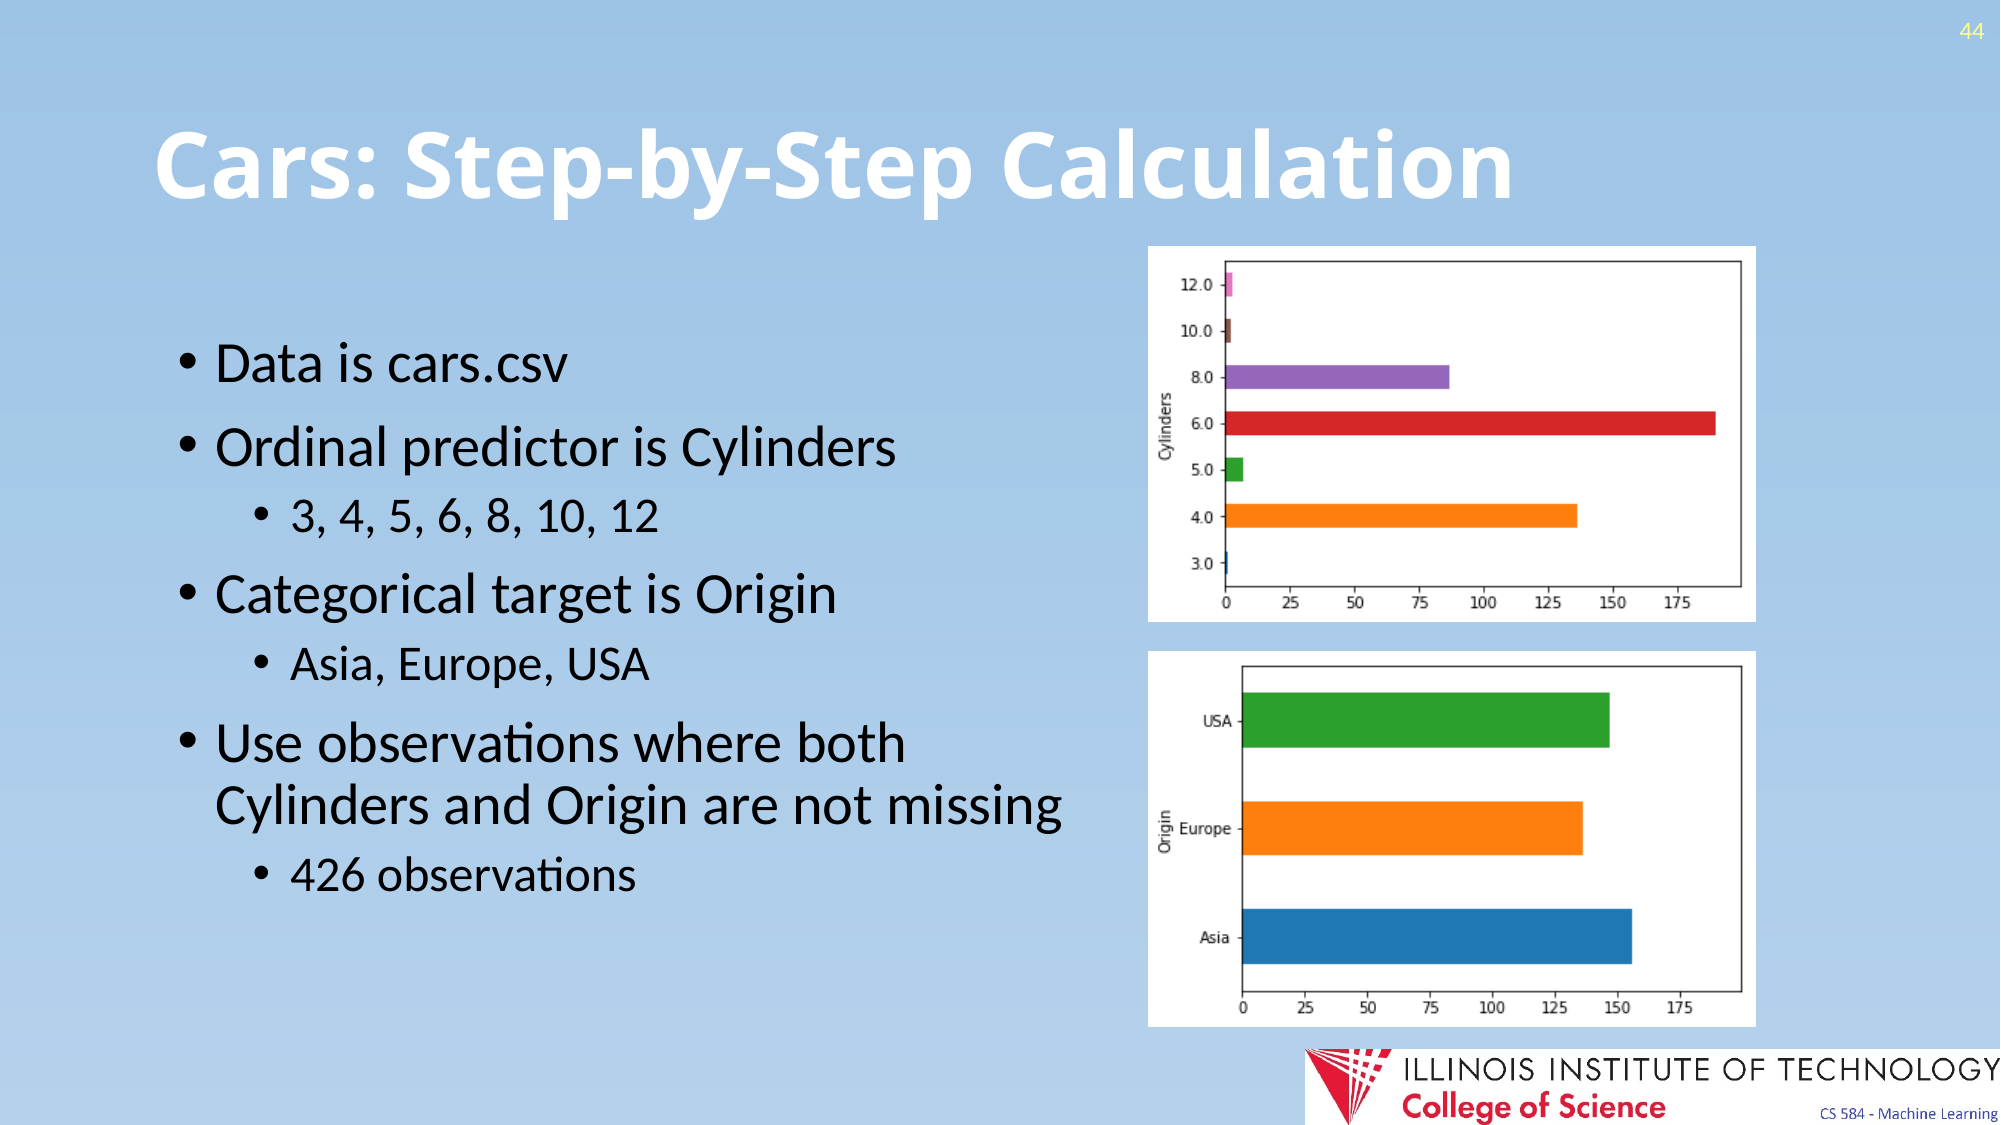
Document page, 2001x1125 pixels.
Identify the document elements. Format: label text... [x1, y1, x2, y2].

slide_number 44 [1550, 0, 2000, 60]
picture [1148, 246, 1756, 622]
title Cars: Step-by-Step Calculation [137, 59, 1863, 278]
list [137, 299, 917, 1014]
picture [1305, 1049, 2000, 1125]
text_box Data is cars.csv Ordinal predictor is Cylinders 3, 4, 5, 6, 8, 10, 12 Categorical target is Origin Asia, Europe, USA Use observations where both Cylinders and Origin are not missing 426 observations [162, 324, 1083, 1039]
picture [1148, 651, 1756, 1027]
